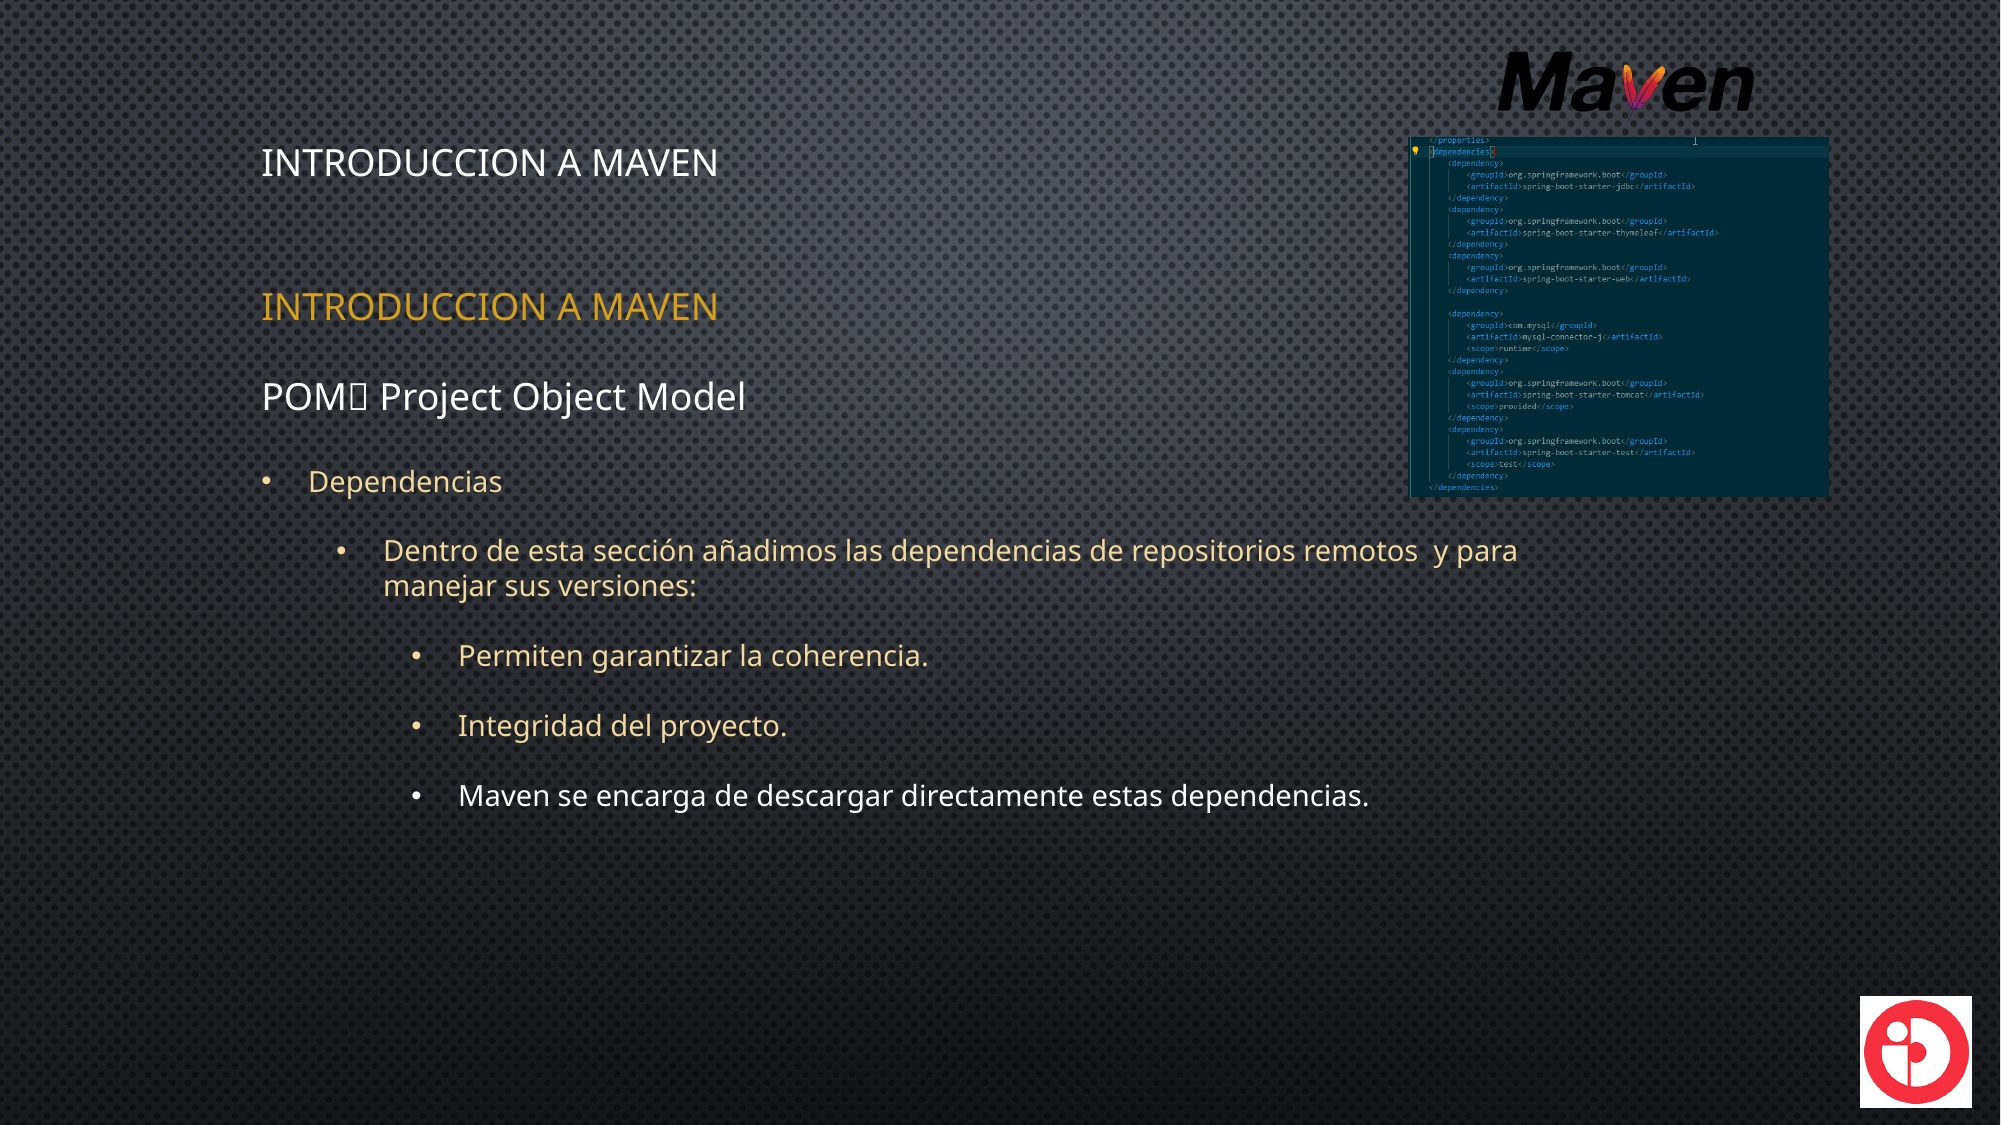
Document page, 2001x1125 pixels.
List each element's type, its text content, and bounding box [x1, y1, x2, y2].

text_box INTRODUCCION A MAVEN POM Project Object Model Dependencias Dentro de esta sección añadimos las dependencias de repositorios remotos y para manejar sus versiones: Permiten garantizar la coherencia. Integridad del proyecto. Maven se encarga de descargar directamente estas dependencias. [246, 275, 1619, 1125]
text_box INTRODUCCION A MAVEN [246, 131, 972, 275]
picture [1860, 996, 1972, 1108]
picture [1411, 147, 1830, 157]
picture [1498, 0, 1754, 136]
